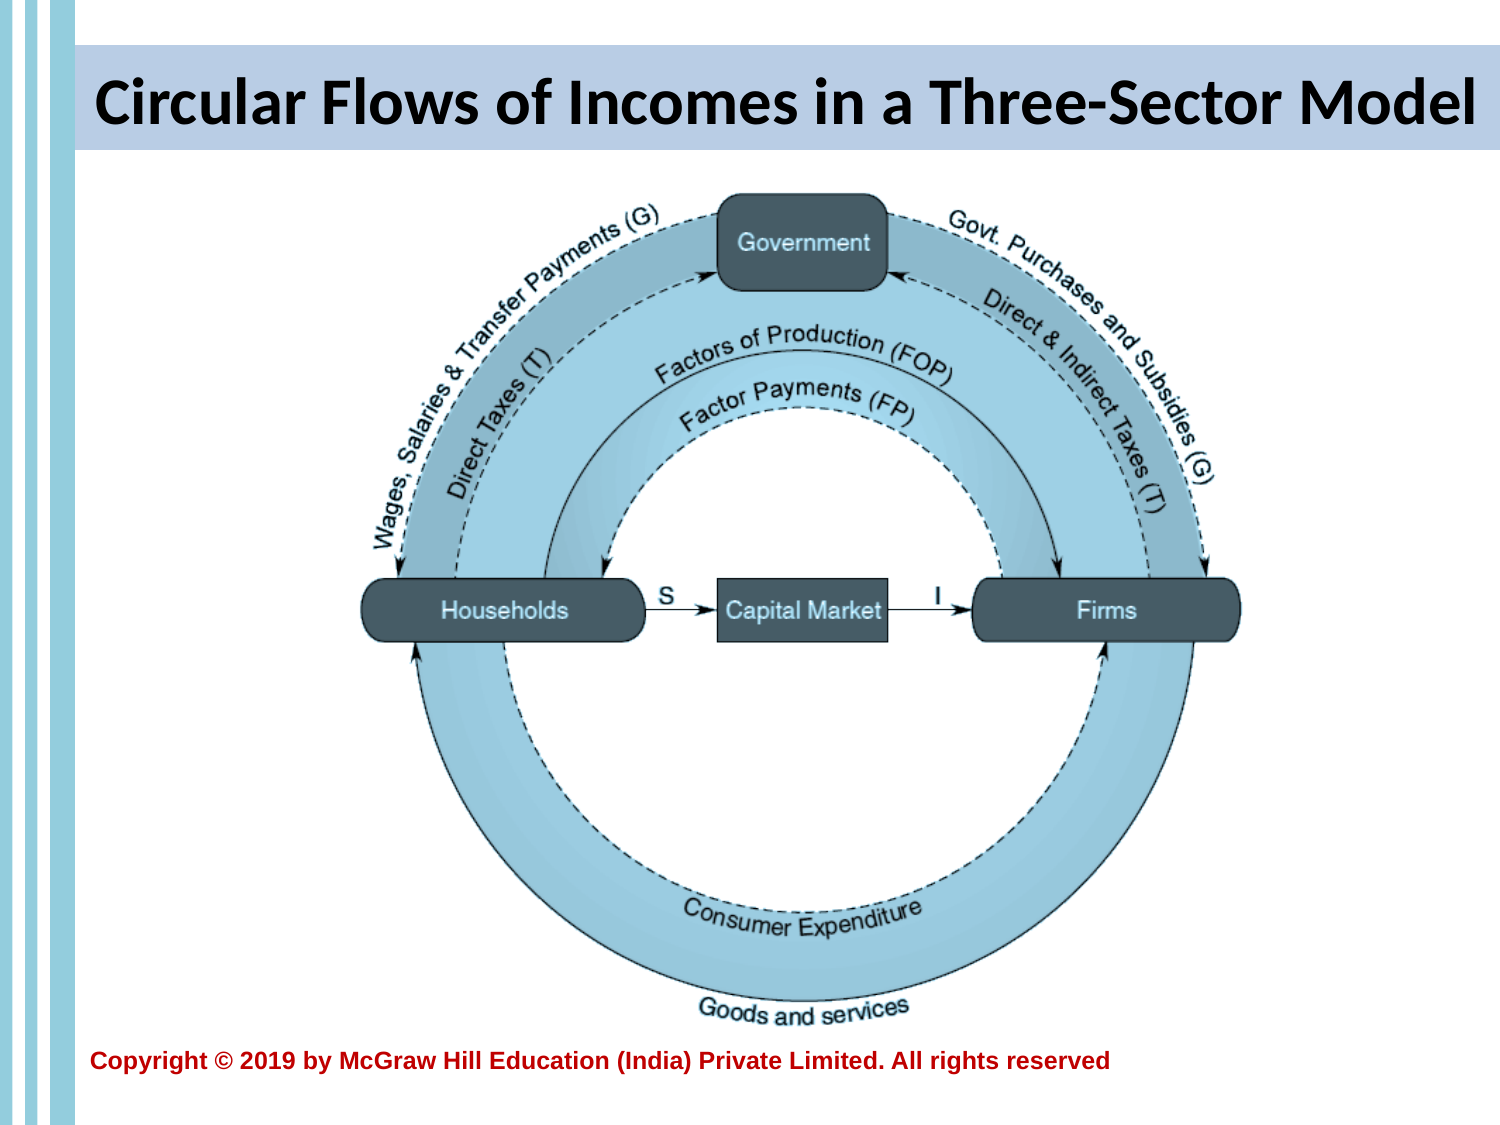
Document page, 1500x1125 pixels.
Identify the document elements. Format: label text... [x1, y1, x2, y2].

title Circular Flows of Incomes in a Three-Sector Model [75, 45, 1500, 150]
picture [287, 172, 1327, 1049]
